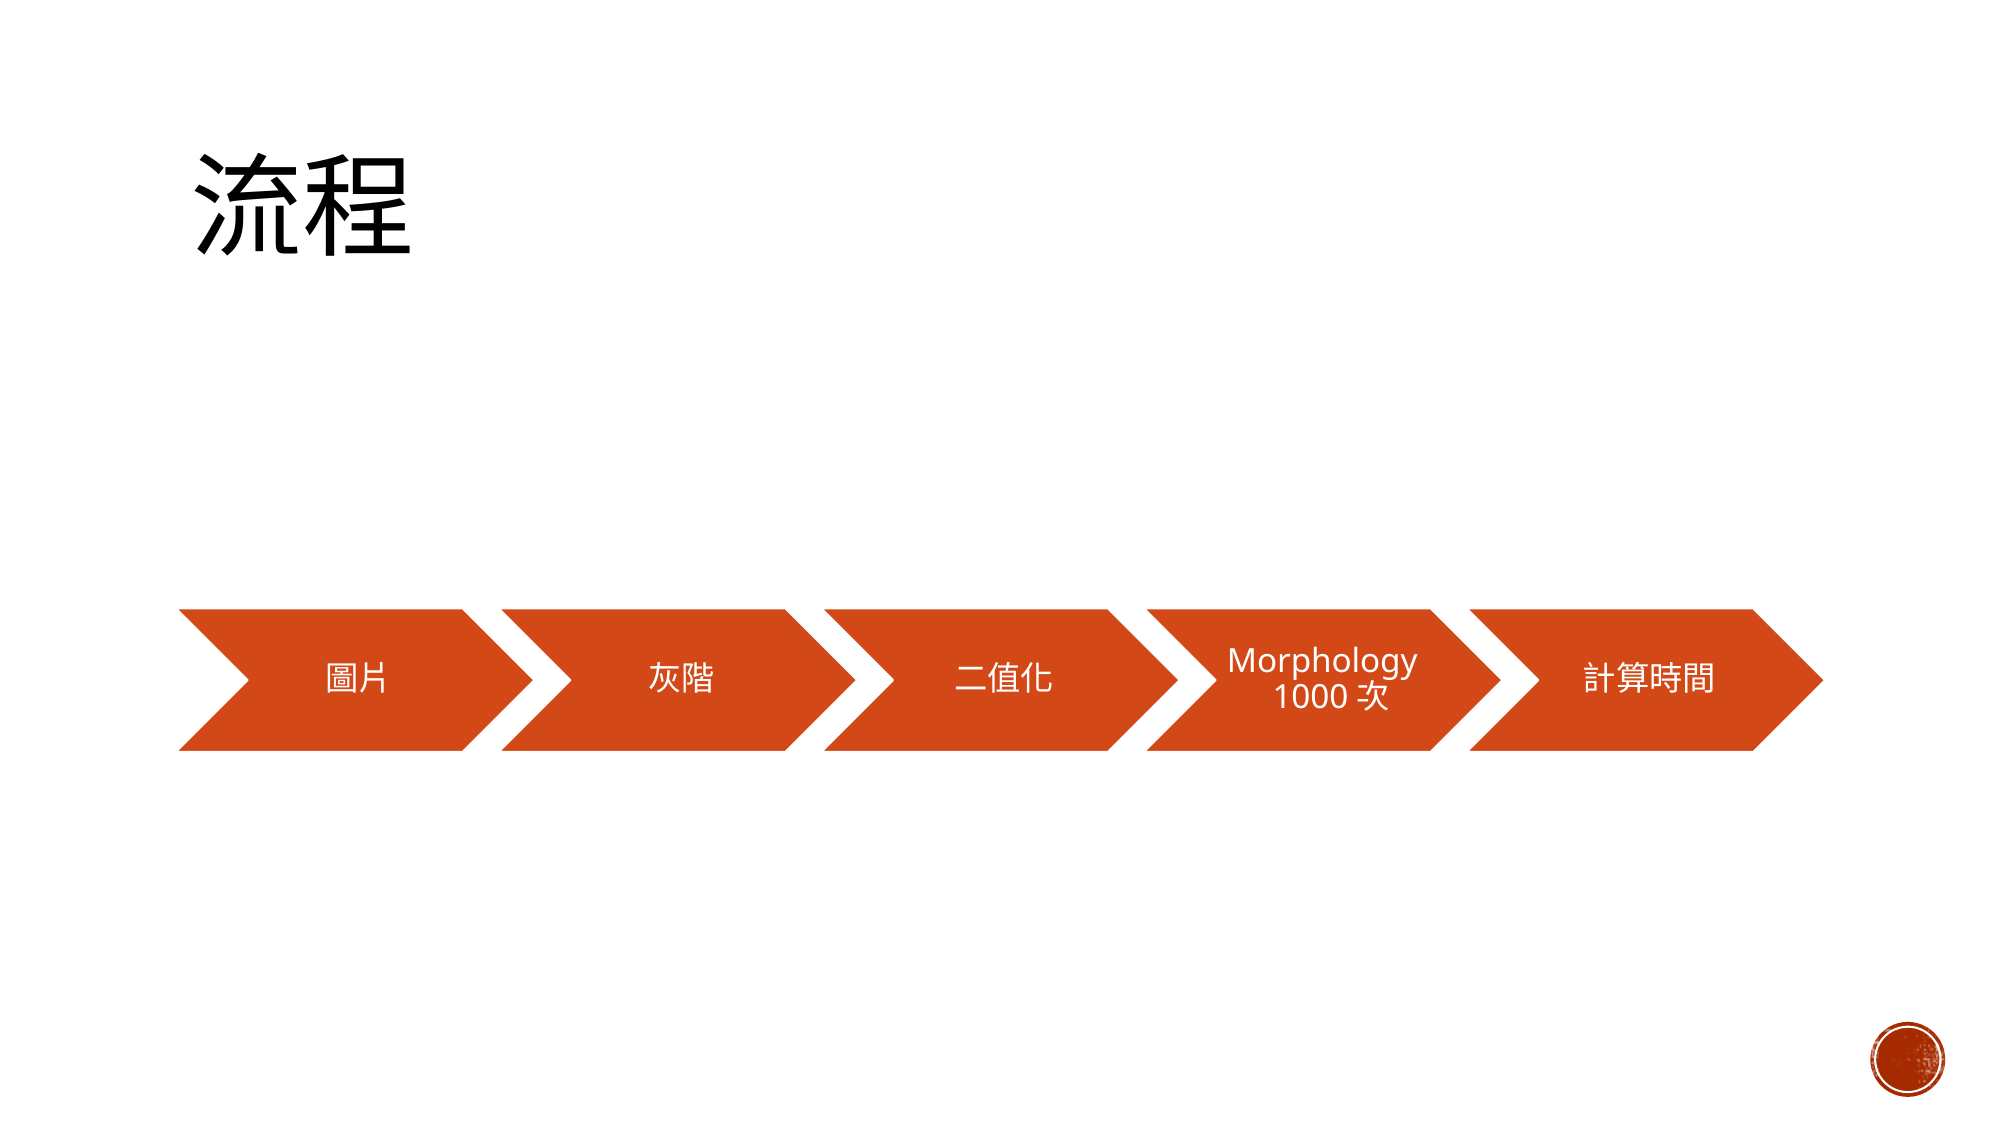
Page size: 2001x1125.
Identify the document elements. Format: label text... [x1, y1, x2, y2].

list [176, 354, 1826, 1011]
title 流程 [175, 79, 1826, 344]
